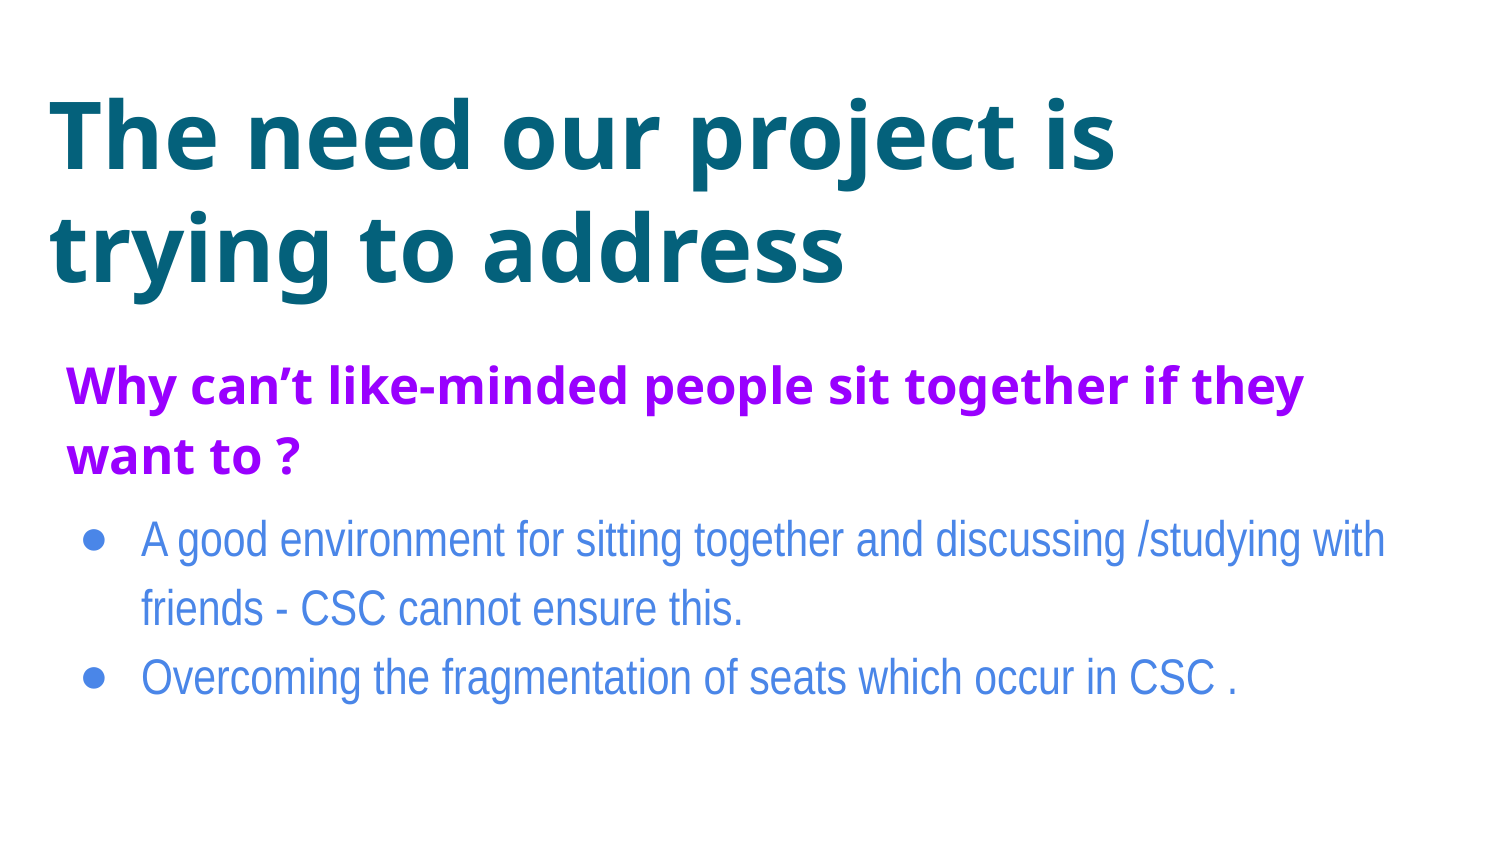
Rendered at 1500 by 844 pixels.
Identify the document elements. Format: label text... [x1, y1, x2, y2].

title The need our project is trying to address [33, 60, 1432, 318]
list Why can’t like-minded people sit together if they want to ? A good environment for sitting together and discussing /studying with friends - CSC cannot ensure this. Overcoming the fragmentation of seats which occur in CSC . [51, 329, 1449, 750]
